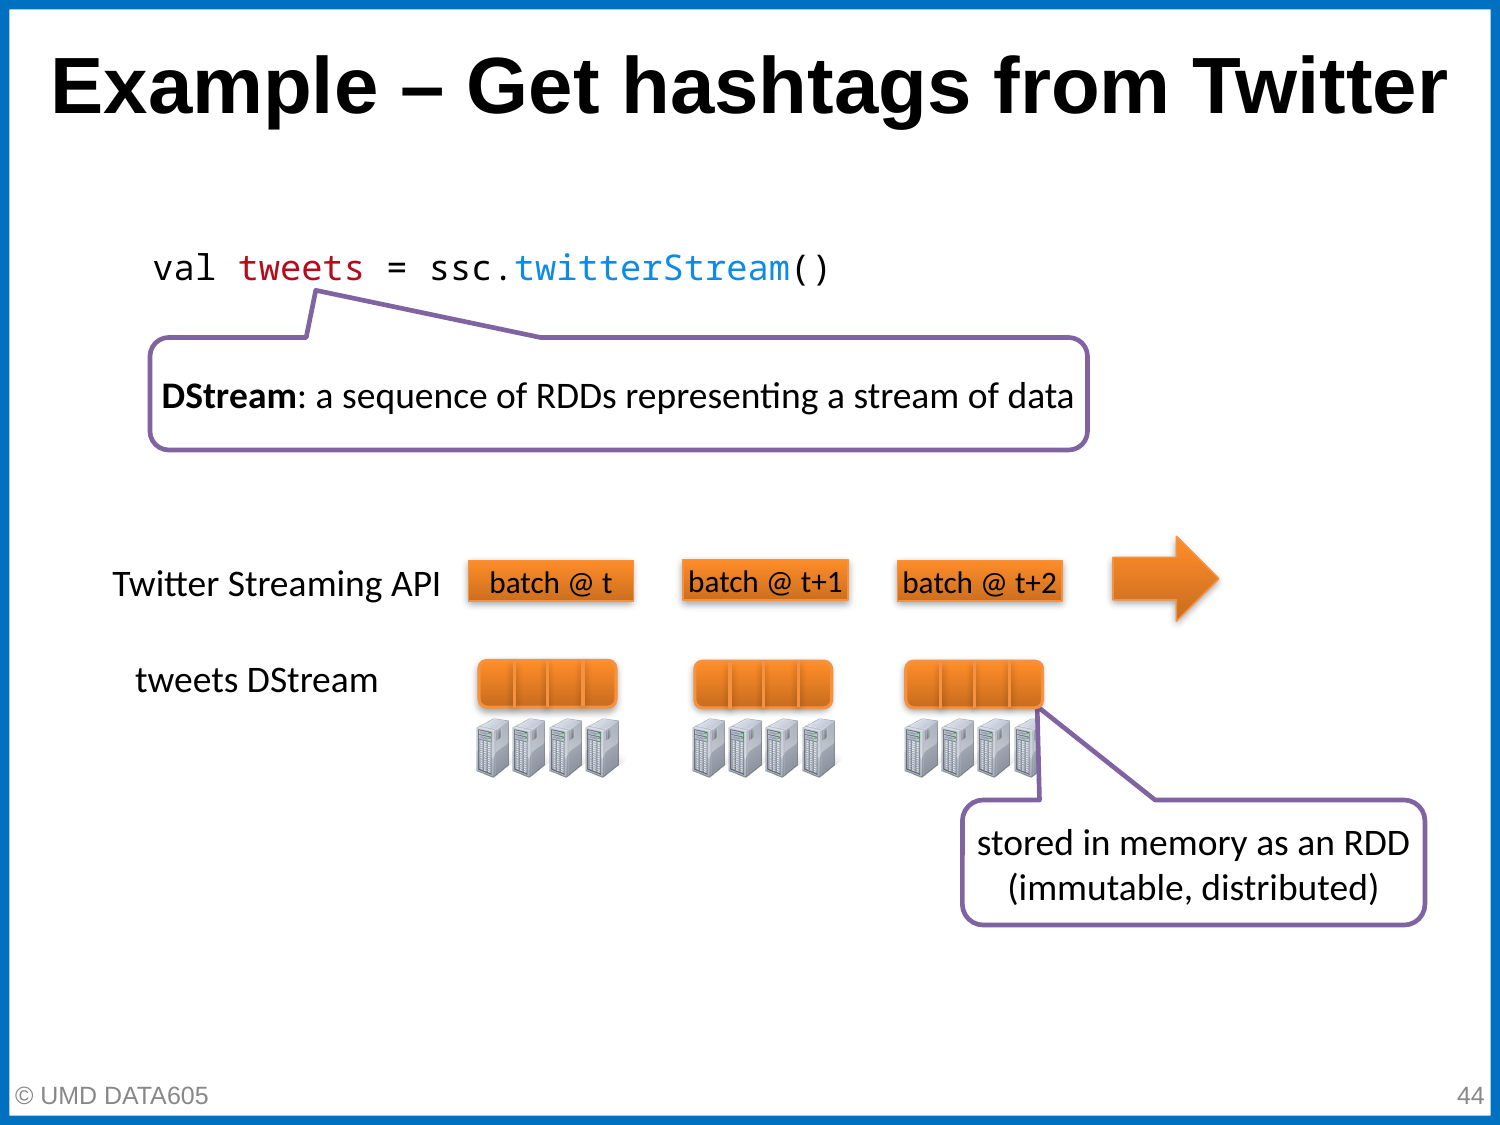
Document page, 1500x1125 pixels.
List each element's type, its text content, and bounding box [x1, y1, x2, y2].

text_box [470, 716, 632, 780]
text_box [898, 716, 1060, 780]
list val tweets = ssc.twitterStream() [137, 237, 1500, 1038]
slide_number ‹#› [1149, 1065, 1500, 1125]
text_box tweets DStream [128, 651, 434, 704]
footer [0, 1065, 550, 1125]
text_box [478, 659, 617, 709]
title Example – Get hashtags from Twitter [24, 24, 1475, 138]
text_box DStream: a sequence of RDDs representing a stream of data [149, 290, 1088, 451]
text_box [468, 536, 1219, 622]
text_box Twitter Streaming API [106, 555, 463, 608]
text_box stored in memory as an RDD (immutable, distributed) [962, 727, 1425, 926]
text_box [694, 659, 832, 709]
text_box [686, 716, 848, 780]
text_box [905, 659, 1043, 709]
